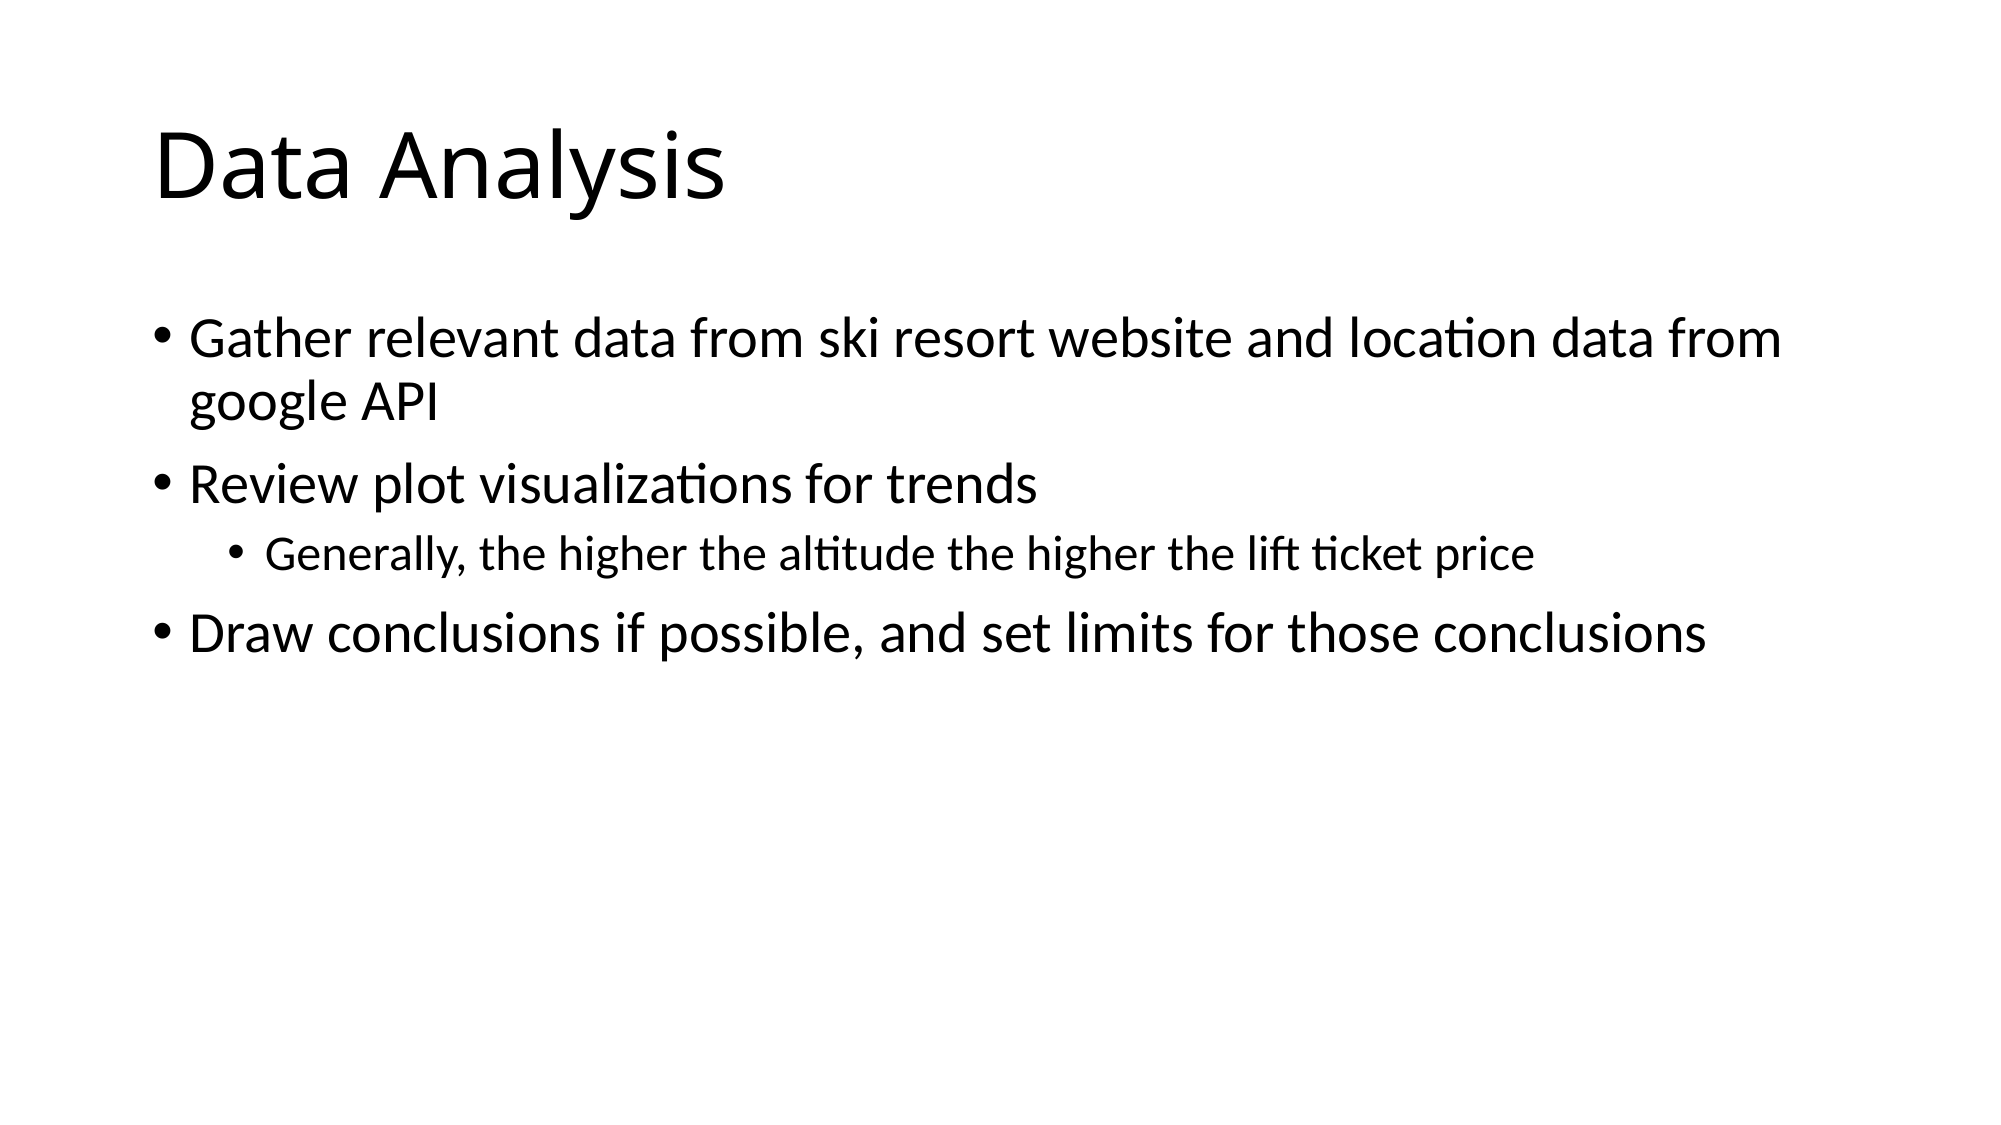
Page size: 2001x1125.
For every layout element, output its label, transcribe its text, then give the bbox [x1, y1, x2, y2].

list Gather relevant data from ski resort website and location data from google API Review plot visualizations for trends Generally, the higher the altitude the higher the lift ticket price Draw conclusions if possible, and set limits for those conclusions [137, 299, 1863, 1014]
title Data Analysis [137, 59, 1863, 278]
